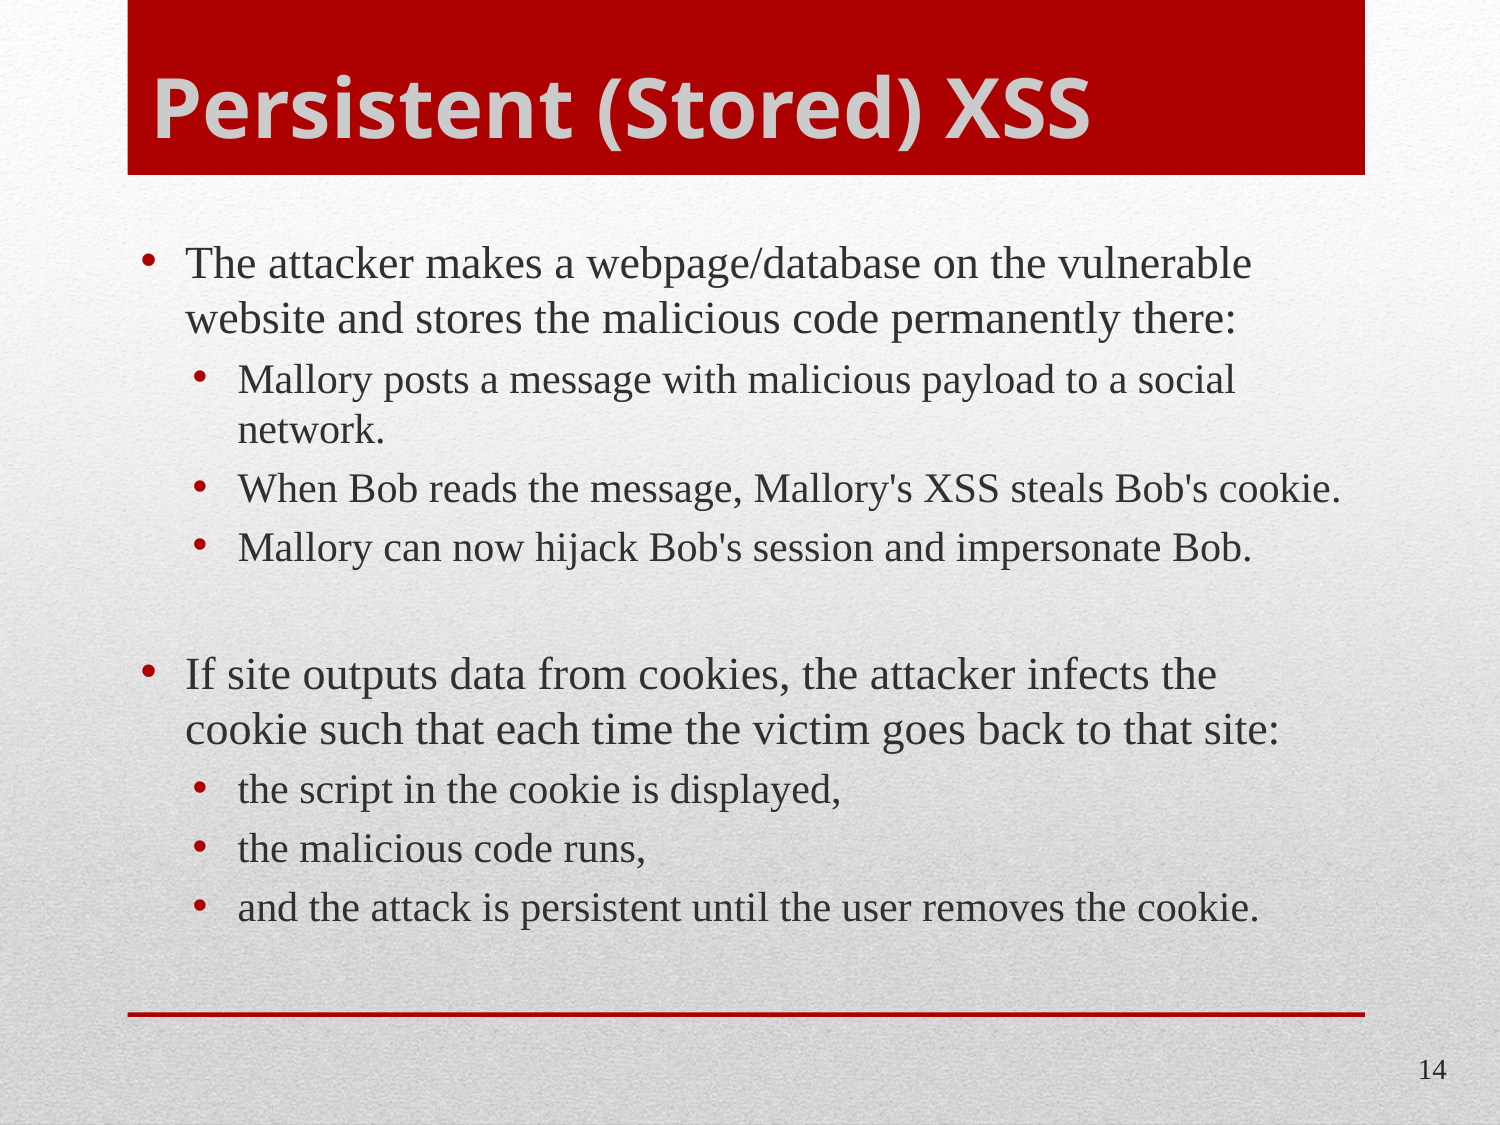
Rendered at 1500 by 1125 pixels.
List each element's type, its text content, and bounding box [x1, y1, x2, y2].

slide_number 14 [1337, 1037, 1463, 1098]
title Persistent (Stored) XSS [135, 0, 1248, 163]
list The attacker makes a webpage/database on the vulnerable website and stores the malicious code permanently there: Mallory posts a message with malicious payload to a social network. When Bob reads the message, Mallory's XSS steals Bob's cookie. Mallory can now hijack Bob's session and impersonate Bob. If site outputs data from cookies, the attacker infects the cookie such that each time the victim goes back to that site: the script in the cookie is displayed, the malicious code runs, and the attack is persistent until the user removes the cookie. [125, 200, 1363, 963]
